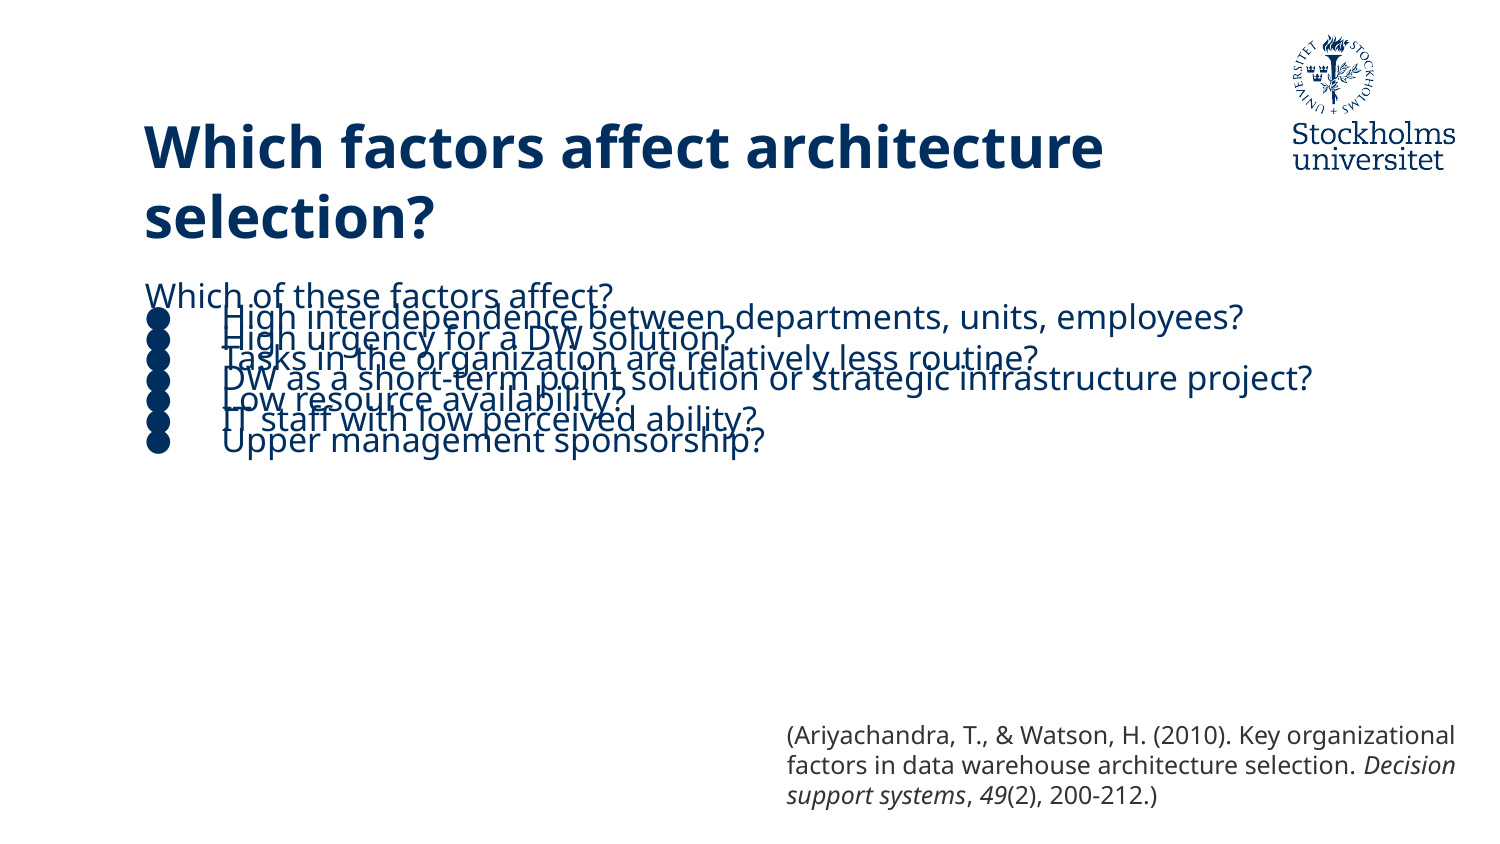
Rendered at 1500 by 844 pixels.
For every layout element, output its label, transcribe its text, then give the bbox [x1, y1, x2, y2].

picture [1293, 35, 1455, 170]
list Which of these factors affect? High interdependence between departments, units, employees? High urgency for a DW solution? Tasks in the organization are relatively less routine? DW as a short-term point solution or strategic infrastructure project? Low resource availability? IT staff with low perceived ability? Upper management sponsorship? [129, 287, 1385, 475]
text_box (Ariyachandra, T., & Watson, H. (2010). Key organizational factors in data warehouse architecture selection. Decision support systems, 49(2), 200-212.) [772, 711, 1500, 817]
title Which factors affect architecture selection? [129, 102, 1254, 201]
